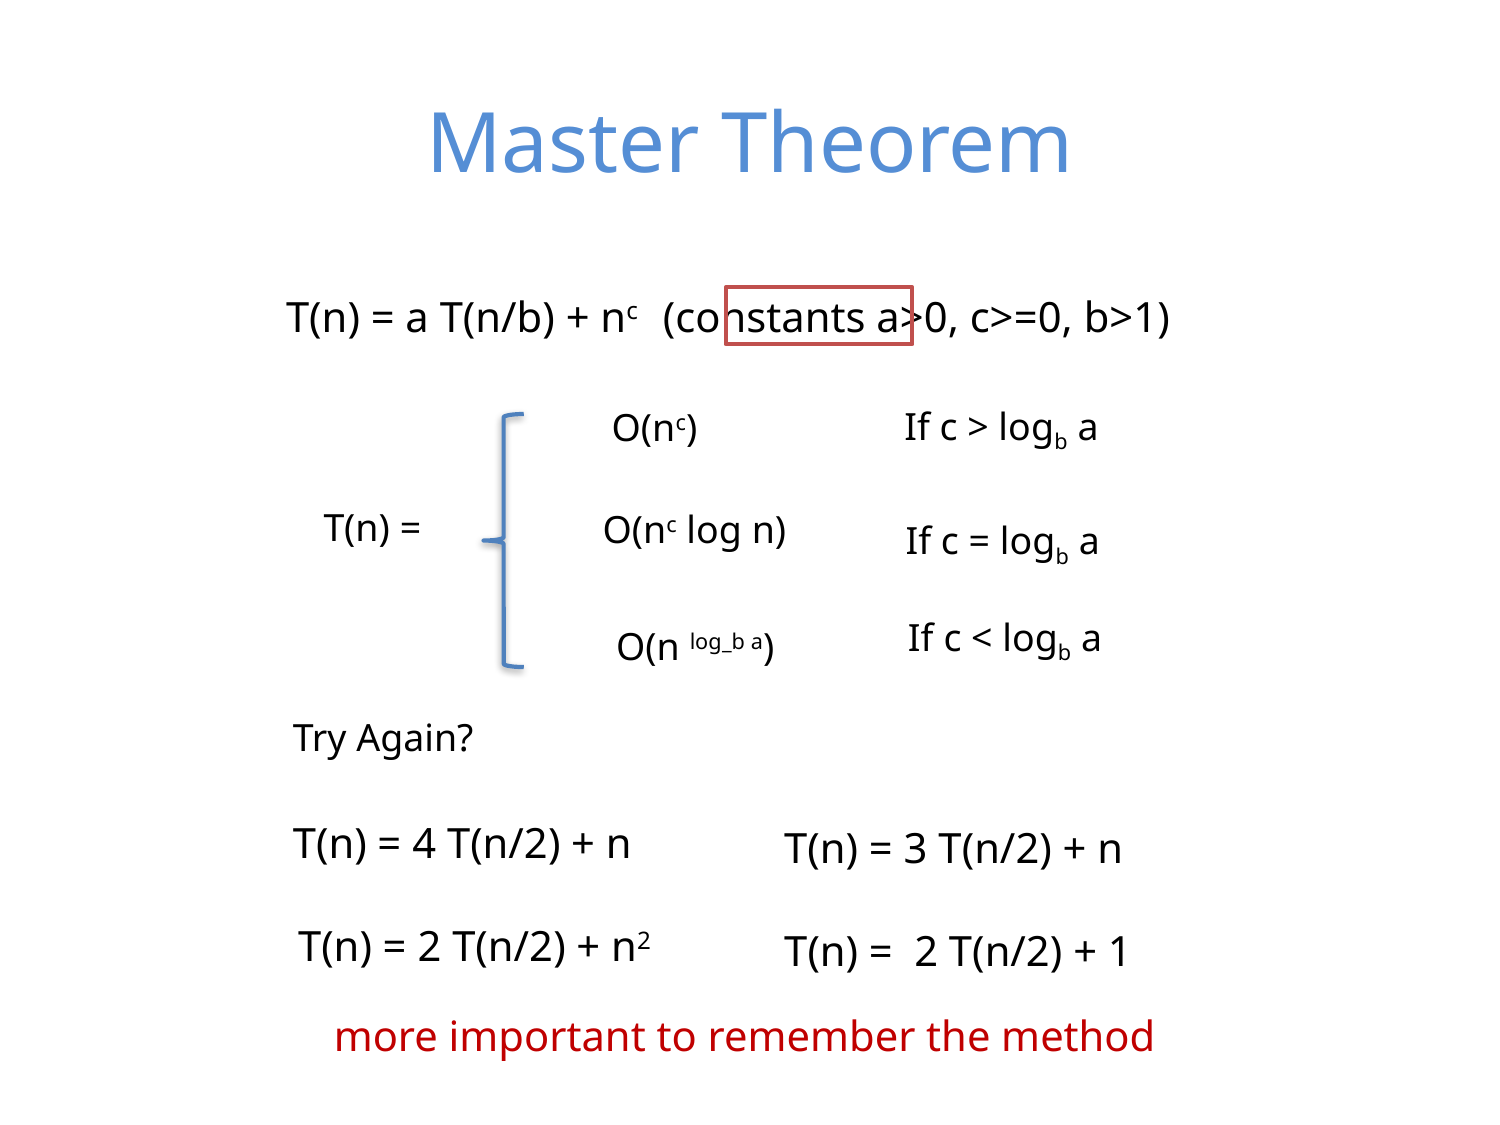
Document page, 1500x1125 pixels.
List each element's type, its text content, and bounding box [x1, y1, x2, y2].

text_box If c = logb a [890, 510, 1115, 577]
text_box [481, 411, 524, 670]
text_box [724, 285, 914, 346]
text_box T(n) = 4 T(n/2) + n [278, 809, 770, 875]
text_box T(n) = a T(n/b) + nc (constants a>0, c>=0, b>1) [122, 283, 1377, 348]
text_box Try Again? [278, 707, 587, 767]
text_box If c > logb a [889, 395, 1114, 461]
text_box T(n) = 3 T(n/2) + n [769, 814, 1294, 879]
text_box T(n) = [308, 496, 446, 557]
text_box O(nc log n) [587, 498, 802, 559]
text_box more important to remember the method [258, 1001, 1242, 1067]
text_box O(nc) [596, 396, 723, 457]
text_box If c < logb a [893, 606, 1118, 673]
text_box T(n) = 2 T(n/2) + 1 [769, 917, 1358, 983]
title Master Theorem [75, 37, 1425, 241]
text_box T(n) = 2 T(n/2) + n2 [283, 912, 800, 978]
text_box O(n log_b a) [601, 615, 790, 676]
